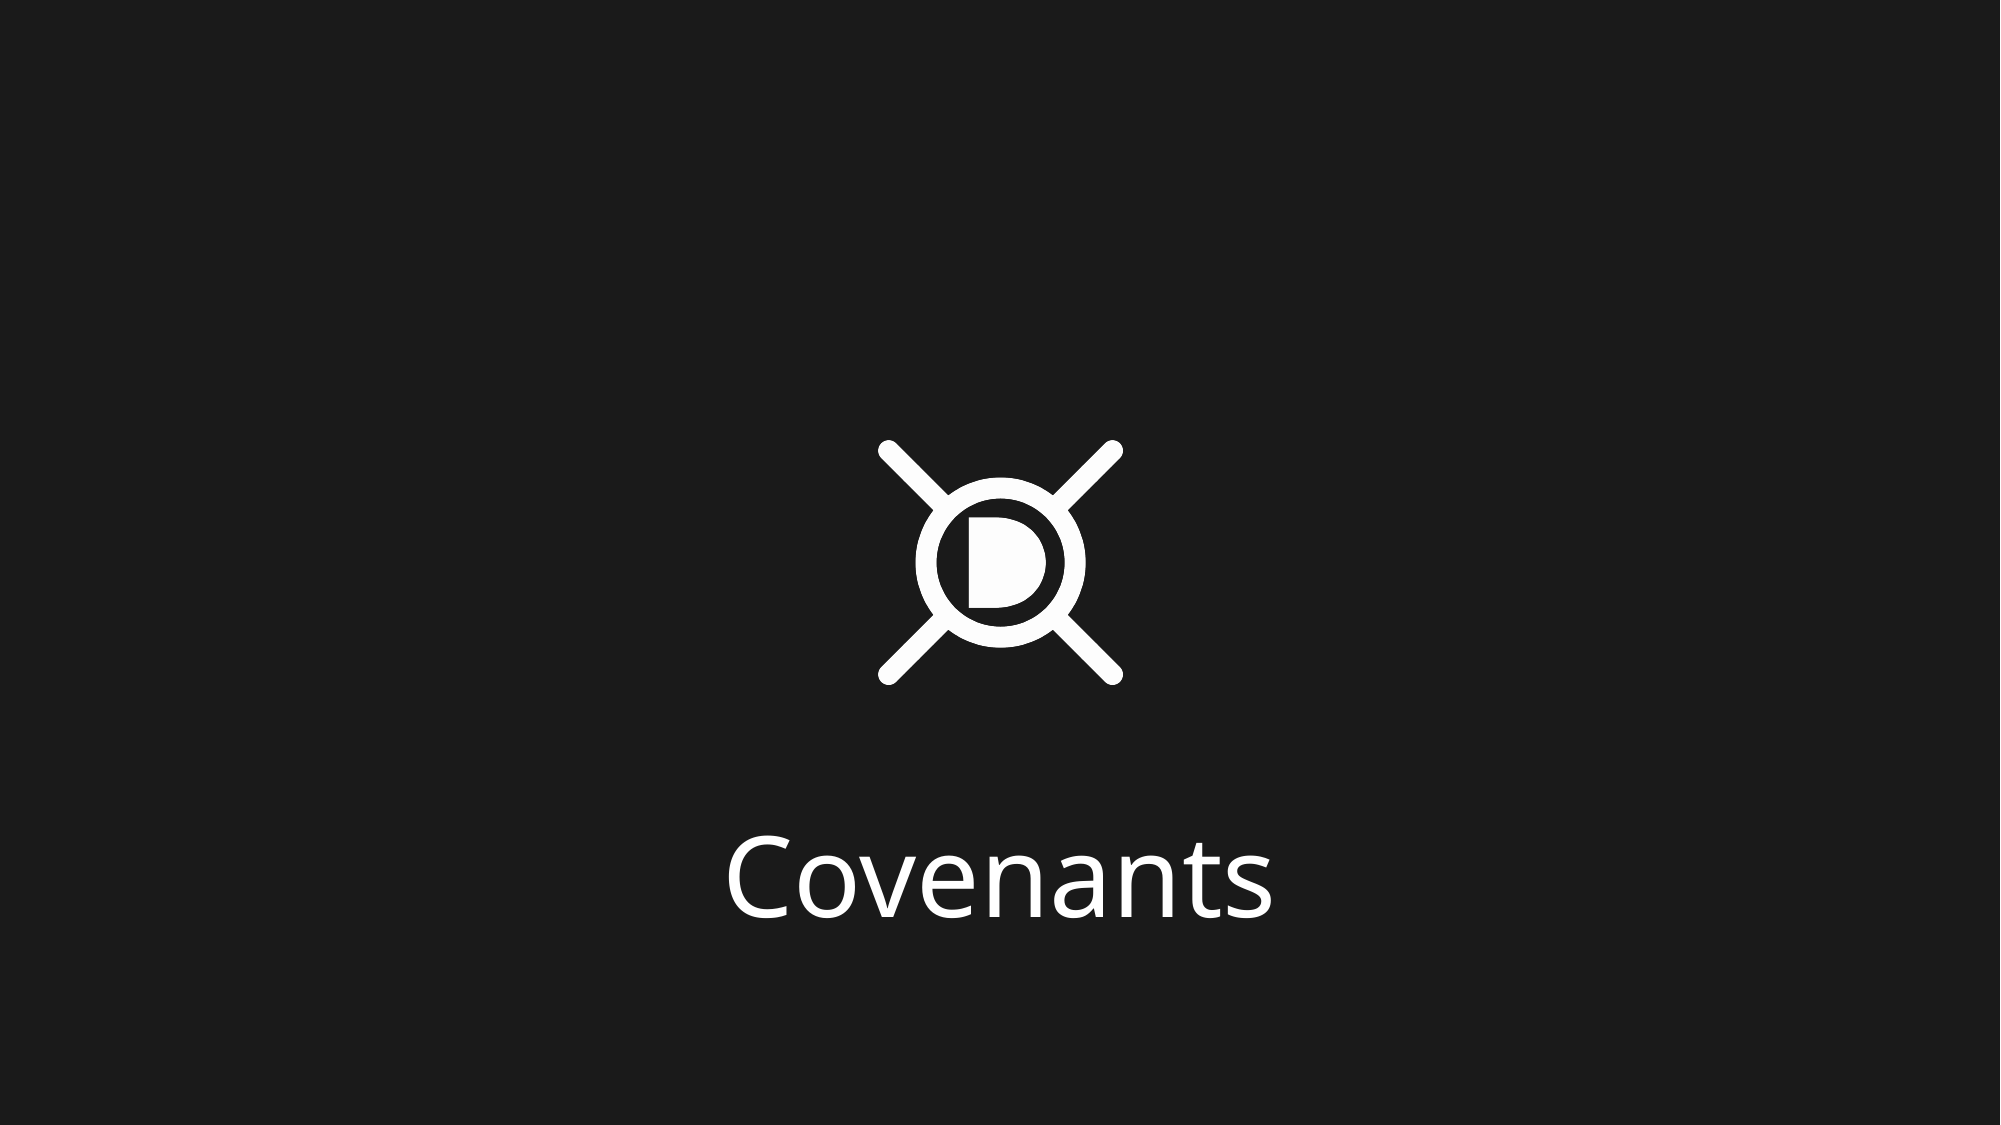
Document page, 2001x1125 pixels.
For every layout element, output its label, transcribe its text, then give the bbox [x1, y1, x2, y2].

picture [830, 392, 1171, 711]
title Covenants [249, 711, 1750, 1052]
